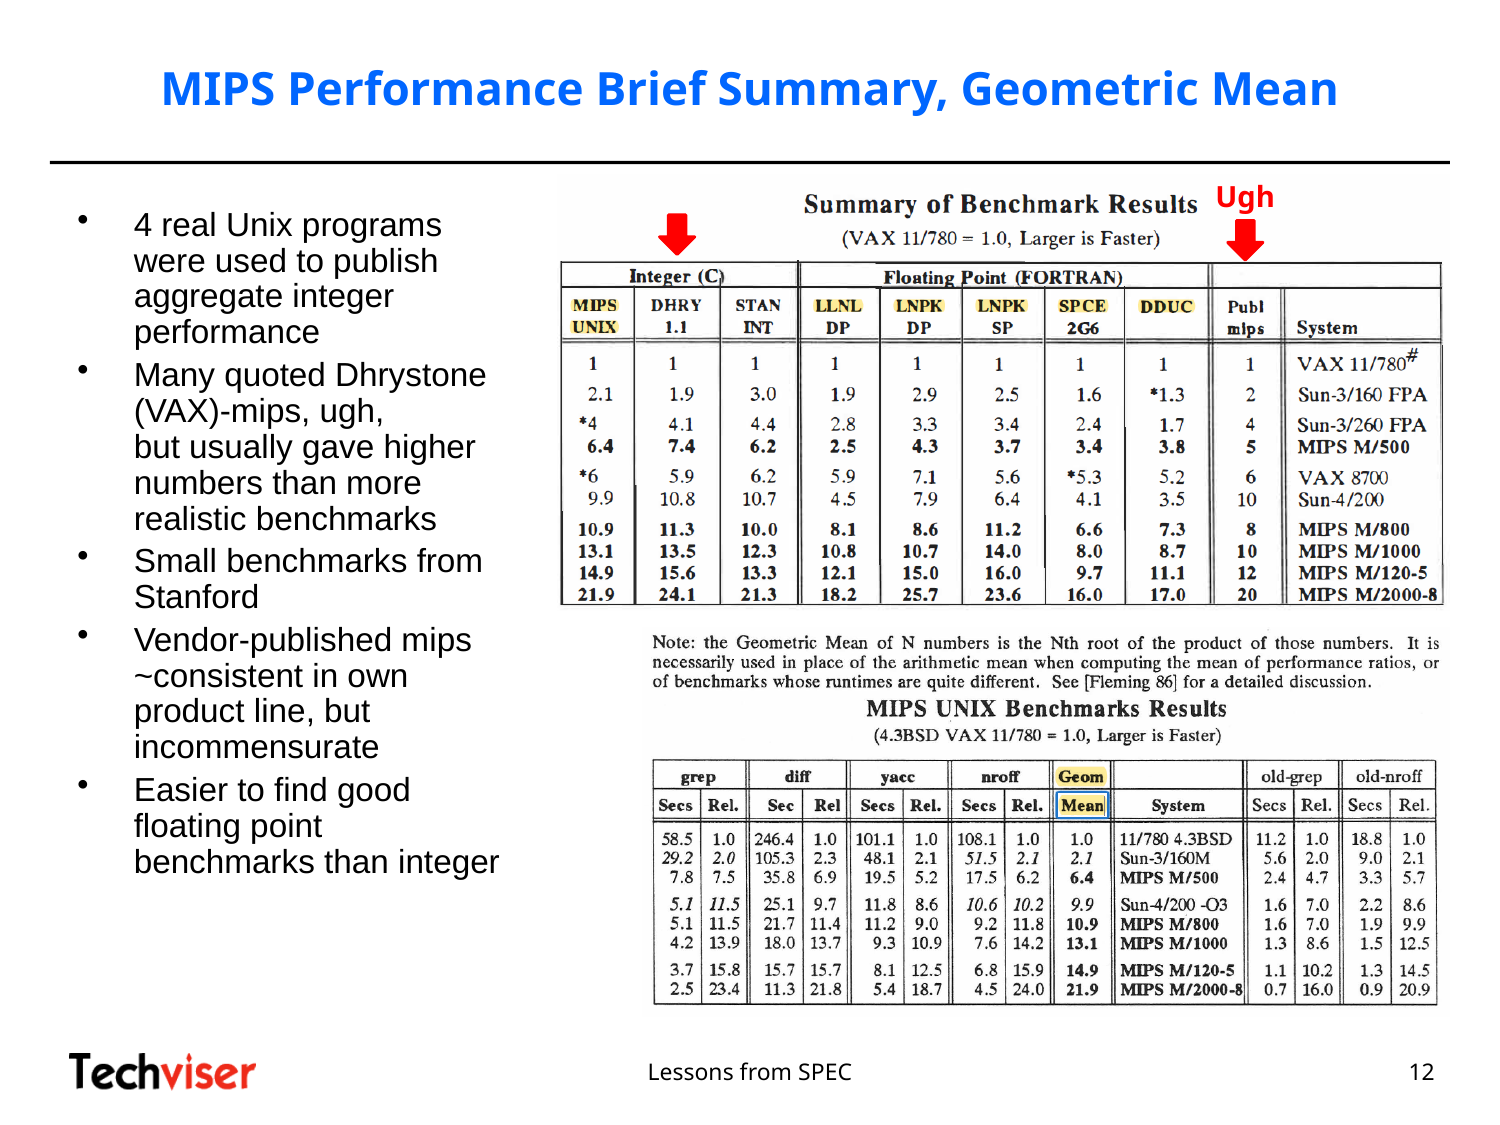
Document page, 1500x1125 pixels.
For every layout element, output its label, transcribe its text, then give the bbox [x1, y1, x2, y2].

picture [69, 1053, 256, 1091]
slide_number 12 [1137, 1050, 1450, 1125]
title MIPS Performance Brief Summary, Geometric Mean [50, 37, 1450, 138]
picture [557, 174, 1451, 611]
footer Lessons from SPEC [387, 1050, 1113, 1125]
picture [642, 627, 1451, 1017]
text_box 4 real Unix programs were used to publish aggregate integer performance Many quoted Dhrystone (VAX)-mips, ugh, but usually gave higher numbers than more realistic benchmarks Small benchmarks from Stanford Vendor-published mips ~consistent in own product line, but incommensurate Easier to find good floating point benchmarks than integer [62, 199, 519, 1037]
